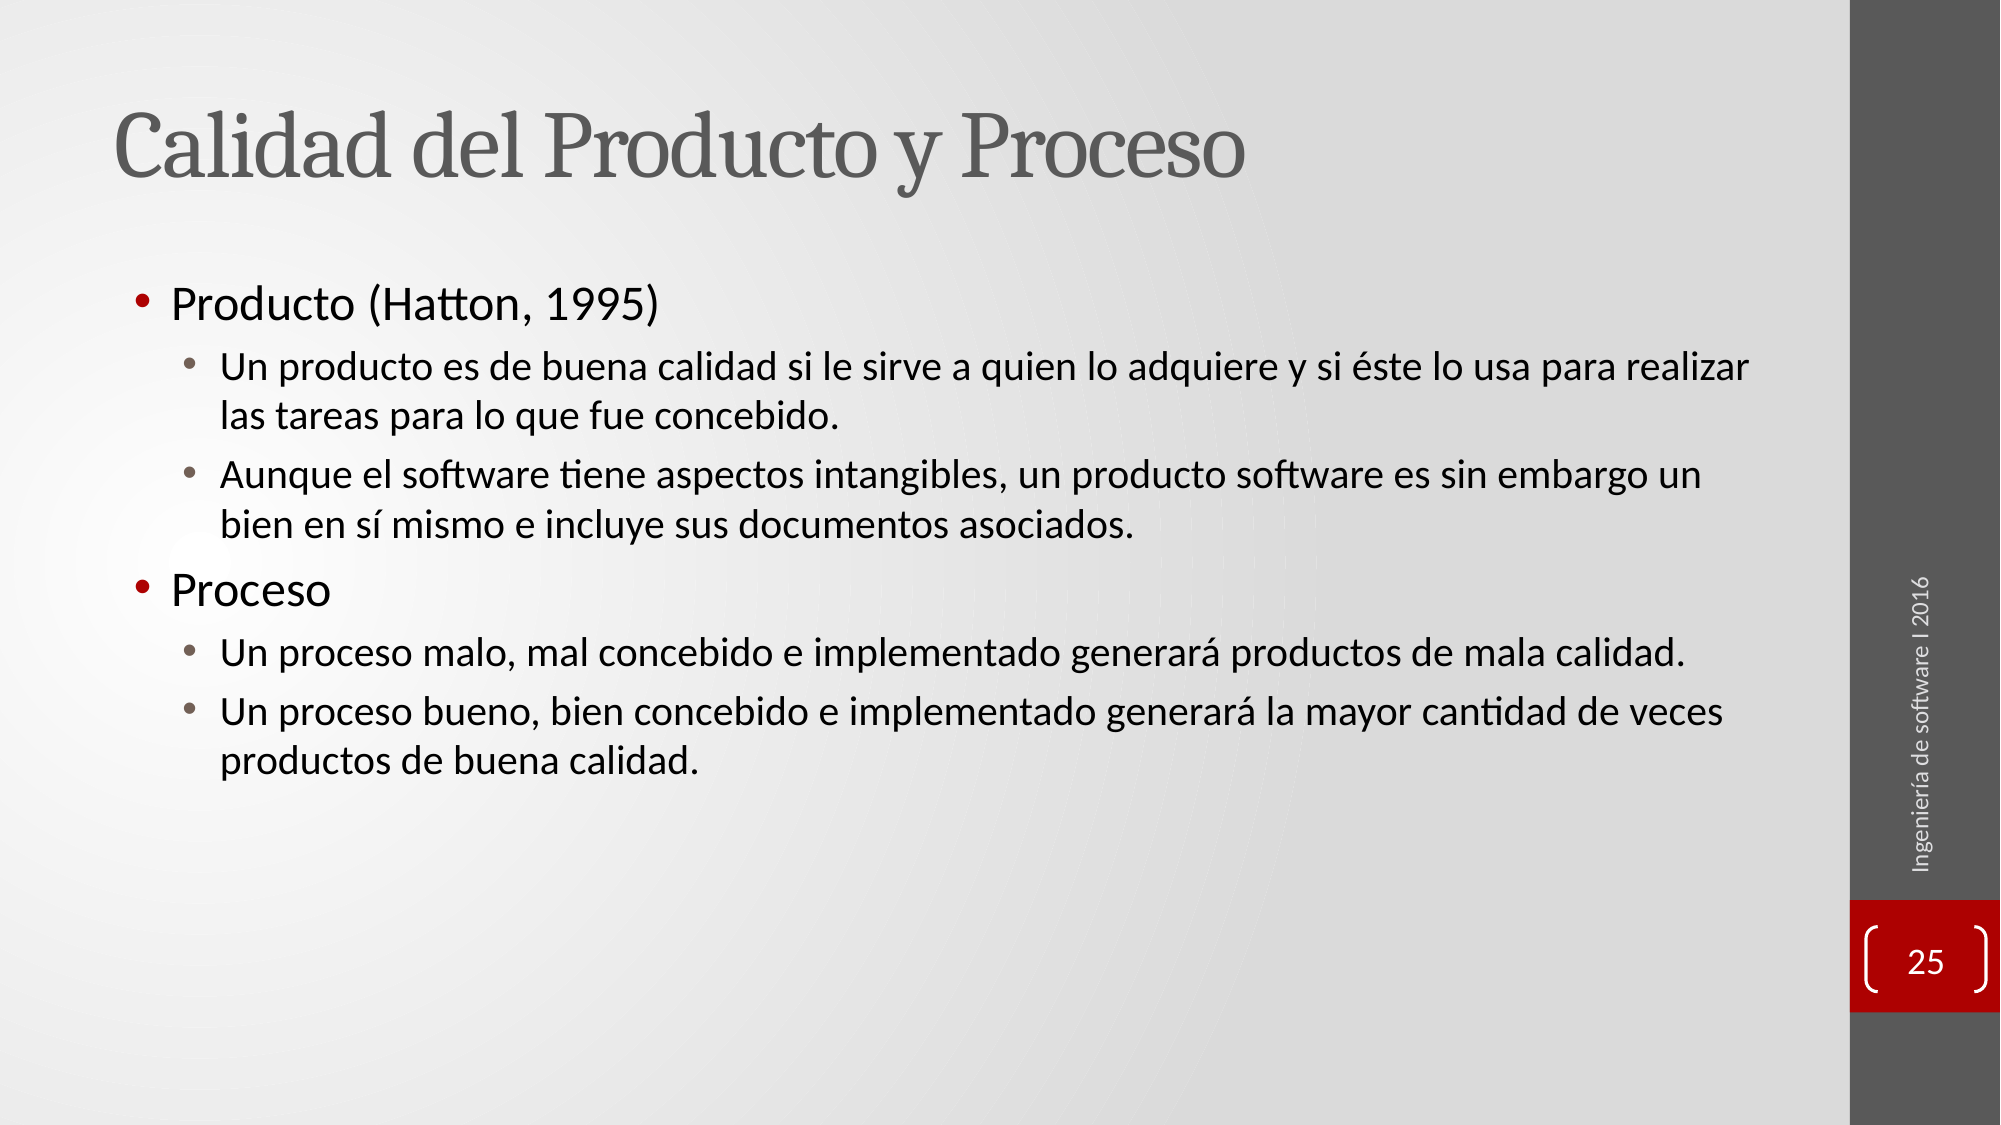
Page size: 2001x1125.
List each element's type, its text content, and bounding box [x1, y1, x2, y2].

title Calidad del Producto y Proceso [99, 45, 1767, 233]
slide_number 25 [1864, 925, 1988, 994]
list Producto (Hatton, 1995) Un producto es de buena calidad si le sirve a quien lo adquiere y si éste lo usa para realizar las tareas para lo que fue concebido. Aunque el software tiene aspectos intangibles, un producto software es sin embargo un bien en sí mismo e incluye sus documentos asociados. Proceso Un proceso malo, mal concebido e implementado generará productos de mala calidad. Un proceso bueno, bien concebido e implementado generará la mayor cantidad de veces productos de buena calidad. [99, 262, 1767, 1050]
footer Ingeniería de software I 2016 [1878, 500, 1959, 889]
